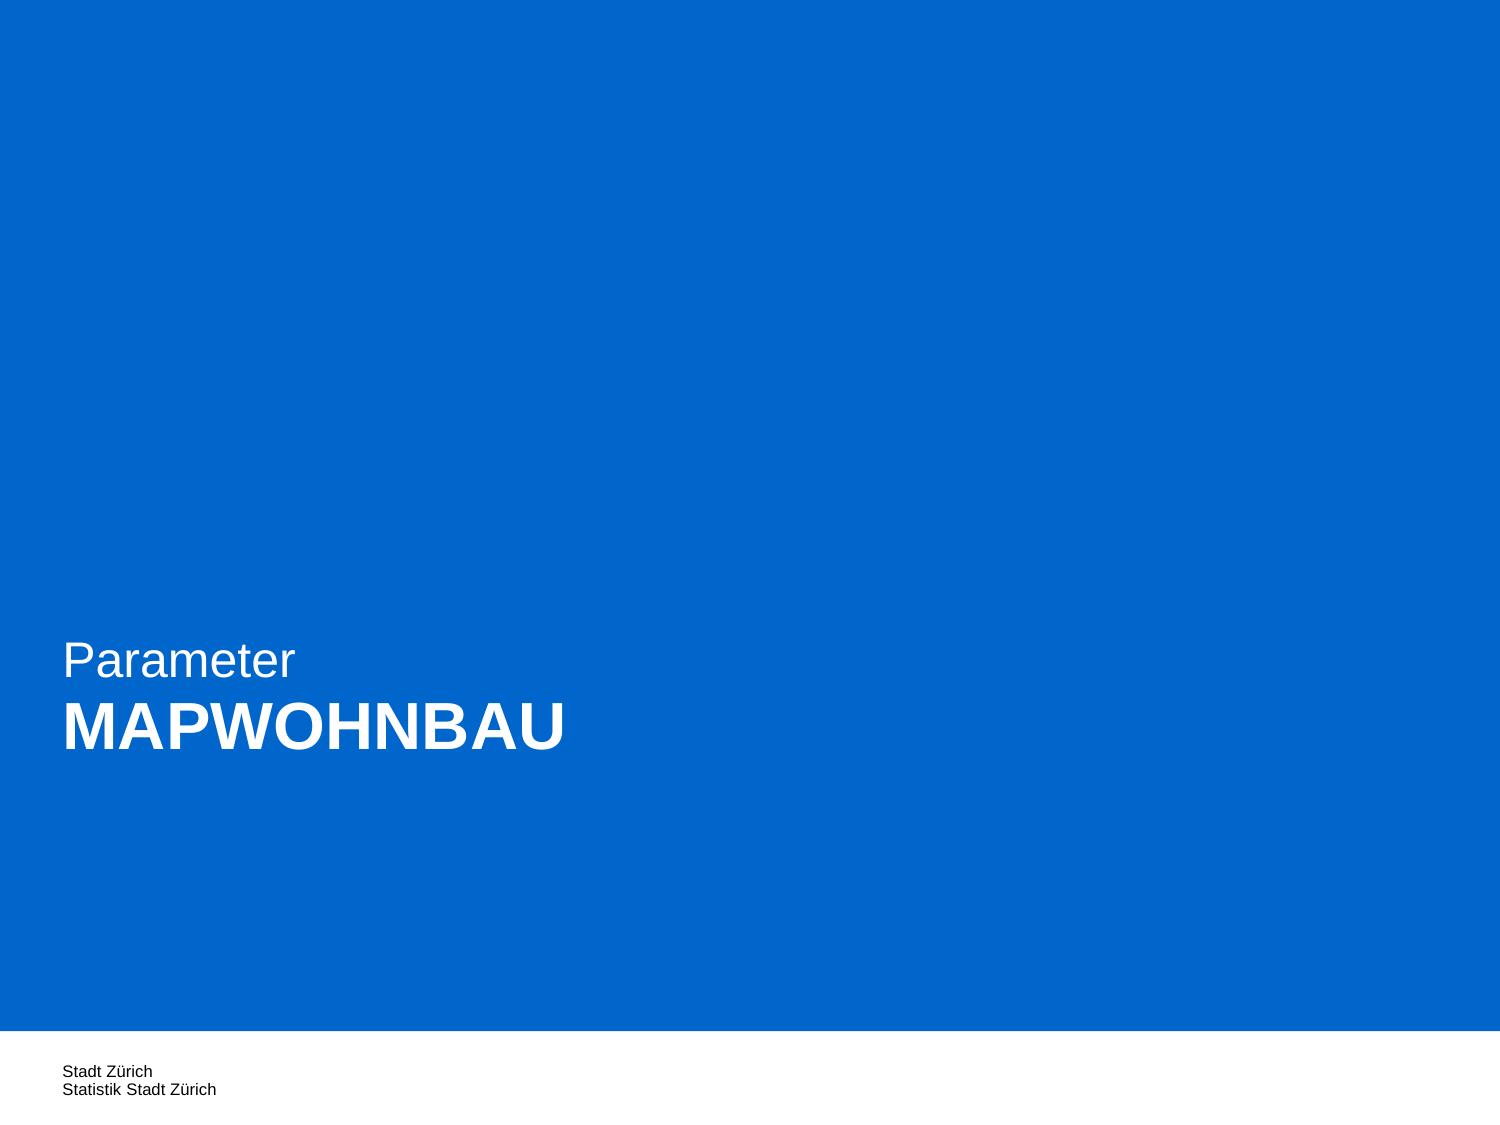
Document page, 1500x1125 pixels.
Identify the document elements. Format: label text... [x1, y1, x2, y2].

text_box Stadt Zürich Statistik Stadt Zürich [62, 1063, 259, 1093]
text_box Parameter MAPWOHNBAU [62, 278, 1323, 890]
text_box [0, 0, 1500, 1032]
